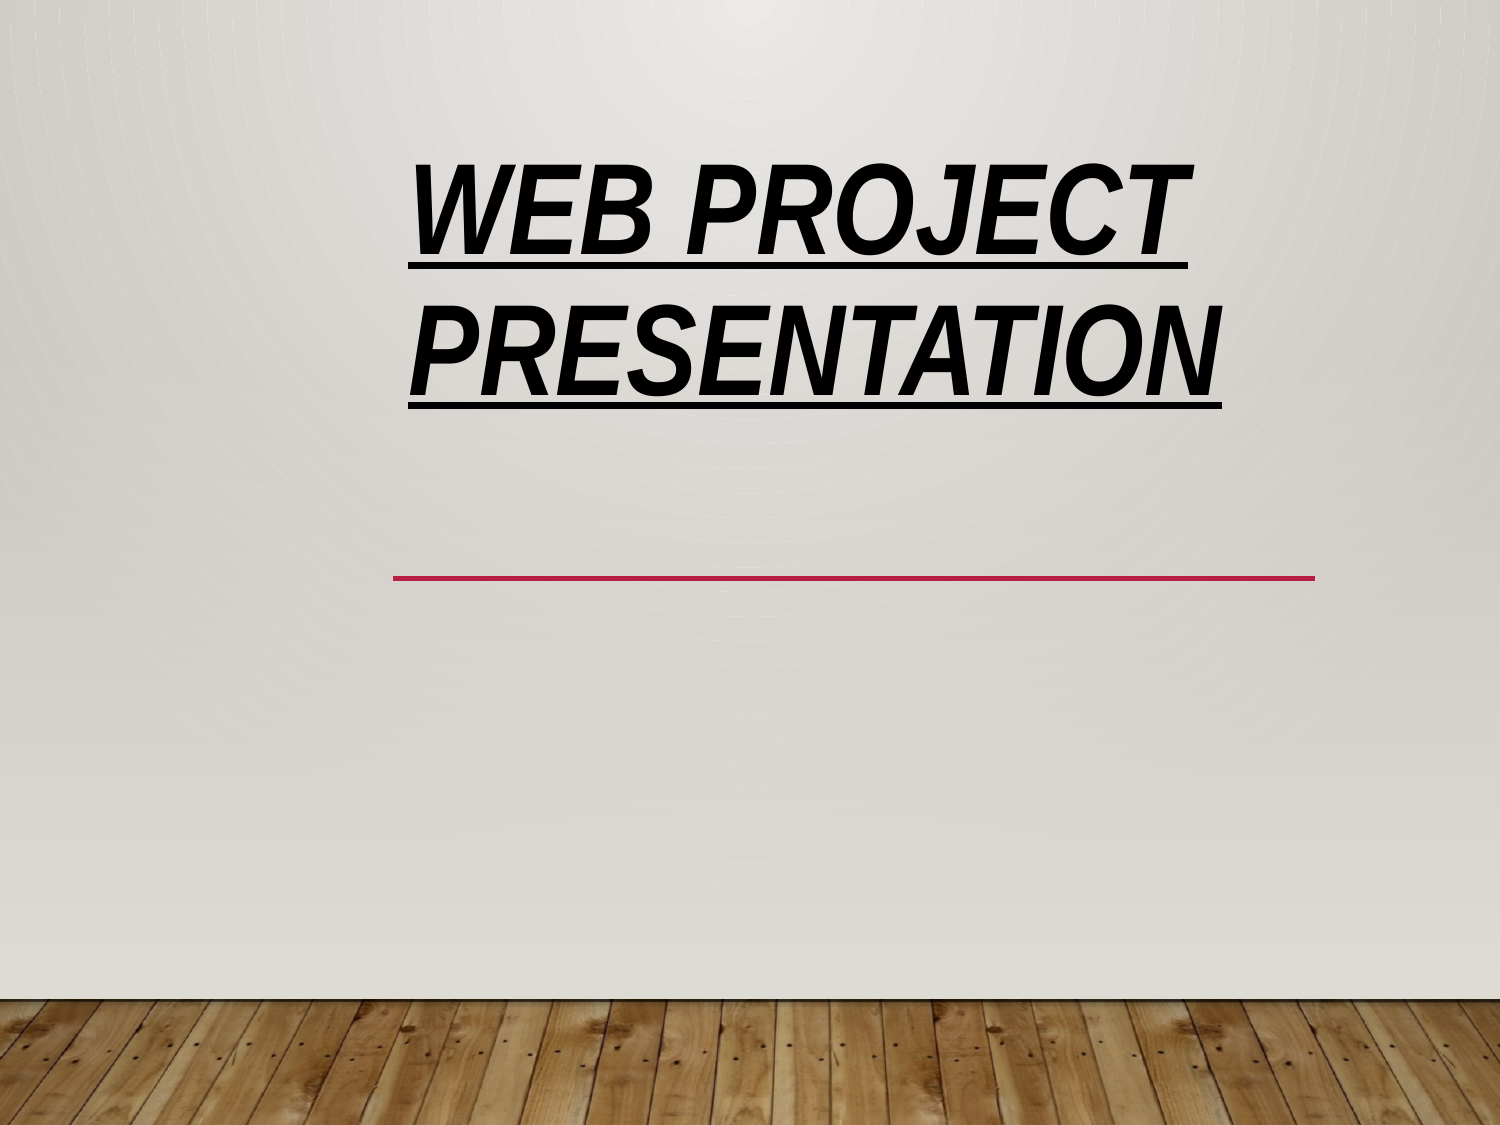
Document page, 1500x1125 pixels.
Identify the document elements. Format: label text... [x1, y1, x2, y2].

picture [0, 999, 1500, 1125]
title Web Project Presentation [393, 131, 1315, 549]
